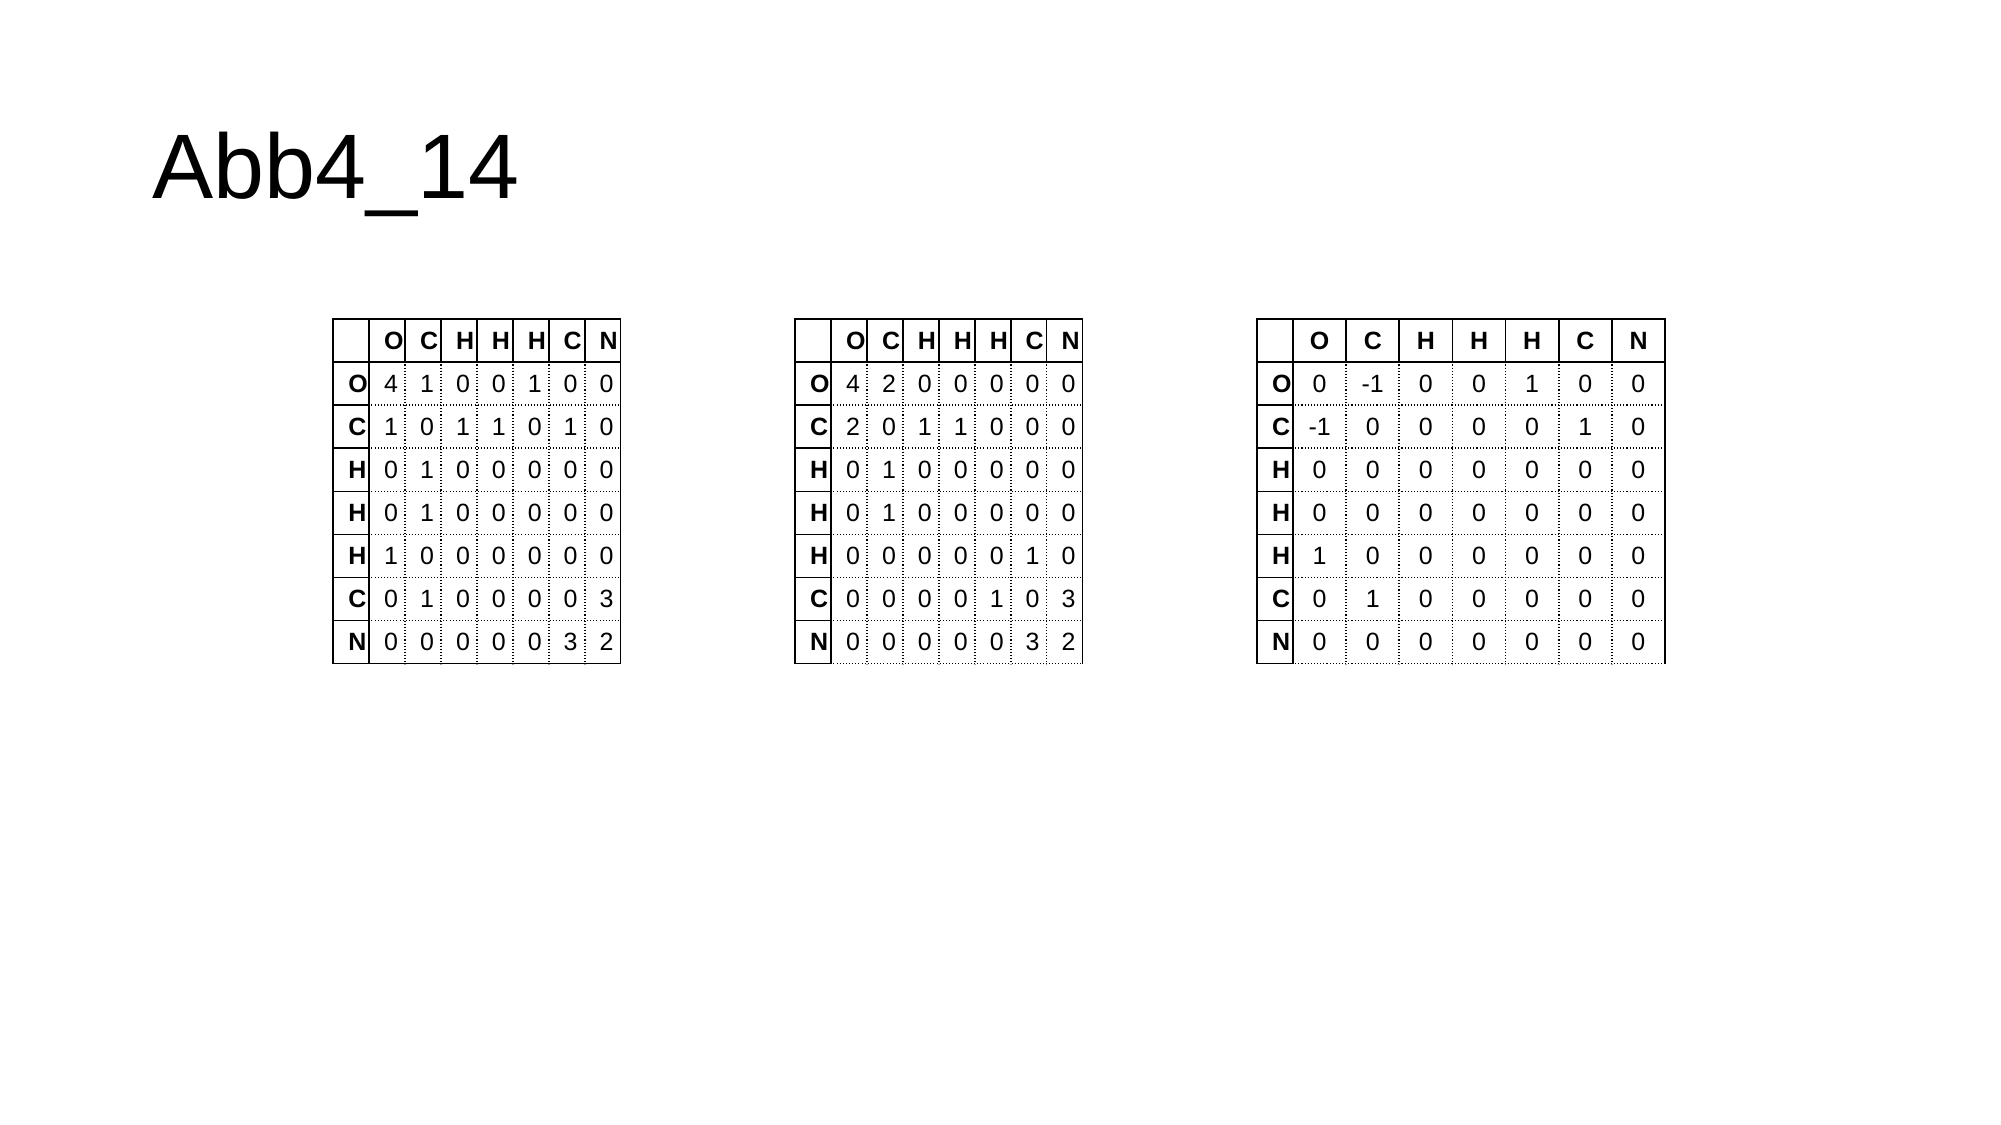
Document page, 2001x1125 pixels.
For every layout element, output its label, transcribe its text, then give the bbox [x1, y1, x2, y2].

table_cell 0 [832, 491, 867, 534]
table_cell 0 [832, 577, 867, 621]
table_header H [514, 320, 548, 361]
table_cell H [1258, 449, 1292, 491]
table_cell H [1258, 492, 1292, 534]
table_cell 1 [370, 534, 405, 577]
table_cell 0 [1559, 363, 1612, 405]
table_header C [1560, 320, 1611, 361]
table_cell 0 [585, 363, 620, 405]
table_cell 0 [549, 363, 585, 405]
table_cell 1 [405, 577, 441, 621]
table_cell 3 [585, 577, 620, 621]
table_cell 0 [1559, 491, 1612, 534]
table_cell 0 [1047, 405, 1082, 448]
table_cell 0 [441, 577, 477, 621]
table_header C [1347, 320, 1398, 361]
table_cell 0 [1399, 621, 1452, 664]
table_cell 1 [405, 448, 441, 491]
table_cell 1 [903, 405, 939, 448]
table_cell 1 [370, 405, 405, 448]
table_cell 1 [405, 363, 441, 405]
table_cell 0 [939, 534, 975, 577]
table_cell 0 [1559, 448, 1612, 491]
table_header O [1294, 320, 1345, 361]
table_cell 0 [370, 448, 405, 491]
table_cell 0 [939, 621, 975, 664]
table_header N [586, 320, 620, 361]
table_cell 0 [513, 621, 549, 663]
table_cell 0 [1011, 491, 1047, 534]
table_cell 0 [1399, 363, 1452, 405]
table_cell 0 [867, 577, 903, 621]
table_cell 0 [1294, 577, 1346, 621]
table_cell 2 [867, 363, 903, 405]
table_cell 0 [1612, 363, 1664, 405]
table_cell C [796, 406, 830, 447]
table_cell H [796, 535, 830, 577]
table_cell 0 [832, 448, 867, 491]
table_cell C [1258, 406, 1292, 447]
table_cell 0 [441, 448, 477, 491]
table_cell 0 [370, 577, 405, 621]
table_cell 0 [1452, 405, 1506, 448]
table_header H [976, 320, 1010, 361]
table_cell 0 [1612, 448, 1664, 491]
table_cell 0 [370, 491, 405, 534]
table_header C [550, 320, 584, 361]
table_cell C [334, 578, 368, 620]
table_cell 0 [405, 621, 441, 663]
table_cell 0 [1346, 491, 1399, 534]
table_cell H [1258, 535, 1292, 577]
table_cell 0 [1612, 621, 1664, 664]
table_cell H [334, 535, 368, 577]
table_cell 0 [585, 405, 620, 448]
table_cell 0 [549, 577, 585, 621]
table_header H [1453, 320, 1505, 361]
table_cell 1 [867, 448, 903, 491]
table_cell 0 [1399, 448, 1452, 491]
table_cell 0 [975, 534, 1011, 577]
table_cell 0 [1399, 577, 1452, 621]
table_header [1258, 320, 1292, 361]
table_cell 0 [1506, 621, 1559, 664]
table_cell H [334, 449, 368, 491]
table_cell 0 [1506, 405, 1559, 448]
table_cell 0 [1047, 491, 1082, 534]
table_cell 0 [513, 405, 549, 448]
table_cell 0 [832, 534, 867, 577]
table_cell O [1258, 363, 1292, 404]
table_cell 0 [903, 363, 939, 405]
table_cell N [796, 621, 830, 663]
table_cell 1 [975, 577, 1011, 621]
table_cell 0 [1612, 491, 1664, 534]
table_cell 0 [477, 363, 513, 405]
table_cell 0 [832, 621, 867, 664]
table_cell 0 [1011, 577, 1047, 621]
table_header [796, 320, 830, 361]
table_cell N [334, 621, 368, 663]
table_cell 3 [549, 621, 585, 663]
table_cell 0 [1011, 405, 1047, 448]
table_cell 0 [1399, 491, 1452, 534]
table_cell 1 [441, 405, 477, 448]
table_cell 1 [549, 405, 585, 448]
table_cell 0 [549, 448, 585, 491]
table_cell 0 [1452, 363, 1506, 405]
table_cell 0 [1399, 534, 1452, 577]
table_cell 0 [513, 491, 549, 534]
table_cell 0 [939, 363, 975, 405]
table_cell 1 [405, 491, 441, 534]
table_cell 0 [1506, 577, 1559, 621]
title Abb4_14 [137, 59, 1863, 278]
table_cell 0 [513, 577, 549, 621]
table_cell 0 [477, 534, 513, 577]
table_cell 0 [867, 534, 903, 577]
table_cell 3 [1011, 621, 1047, 664]
table_cell 1 [1011, 534, 1047, 577]
table_cell 0 [1452, 448, 1506, 491]
table_cell 0 [1011, 448, 1047, 491]
table_cell 0 [370, 621, 405, 663]
table_cell 0 [939, 491, 975, 534]
table_cell 0 [585, 534, 620, 577]
table_cell 0 [477, 491, 513, 534]
table_cell 0 [1559, 577, 1612, 621]
table_cell 0 [549, 534, 585, 577]
table_cell O [796, 363, 830, 404]
table_cell C [334, 406, 368, 447]
table_header N [1047, 320, 1082, 361]
table_cell 1 [867, 491, 903, 534]
table_cell 0 [1506, 491, 1559, 534]
table_header C [406, 320, 440, 361]
table_cell 0 [975, 448, 1011, 491]
table_cell 0 [939, 448, 975, 491]
table_cell 0 [405, 405, 441, 448]
table_cell 0 [1294, 448, 1346, 491]
table_cell 1 [939, 405, 975, 448]
table_cell 4 [832, 363, 867, 405]
table_header H [1400, 320, 1452, 361]
table_cell 0 [1011, 363, 1047, 405]
table_cell -1 [1346, 363, 1399, 405]
table_cell 0 [441, 363, 477, 405]
table_cell 0 [441, 534, 477, 577]
table_cell 0 [903, 577, 939, 621]
table_cell 0 [1452, 491, 1506, 534]
table_cell 0 [585, 448, 620, 491]
table_header C [868, 320, 902, 361]
table_cell 0 [441, 621, 477, 663]
table_cell 0 [975, 405, 1011, 448]
table_cell 1 [477, 405, 513, 448]
table_cell -1 [1294, 405, 1346, 448]
table_cell 2 [585, 621, 620, 663]
table_cell 1 [513, 363, 549, 405]
table_cell 0 [903, 534, 939, 577]
table_cell 0 [903, 491, 939, 534]
table_header H [940, 320, 974, 361]
table_cell 0 [477, 448, 513, 491]
table_cell O [334, 363, 368, 404]
table_cell 0 [975, 491, 1011, 534]
table_cell 0 [441, 491, 477, 534]
table_cell 0 [1452, 577, 1506, 621]
table_cell 0 [1399, 405, 1452, 448]
table_cell 0 [1612, 534, 1664, 577]
table_cell 0 [1506, 448, 1559, 491]
table_header O [370, 320, 404, 361]
table_cell 0 [1294, 621, 1346, 664]
table_cell 3 [1047, 577, 1082, 621]
table_cell 0 [903, 621, 939, 664]
table_cell 0 [1346, 621, 1399, 664]
table_cell 0 [477, 577, 513, 621]
table_cell 0 [975, 621, 1011, 664]
table_cell 0 [903, 448, 939, 491]
table_cell 0 [867, 621, 903, 664]
table_cell 0 [1452, 534, 1506, 577]
table_cell 0 [1559, 534, 1612, 577]
table_cell C [796, 578, 830, 620]
table_cell 0 [1047, 363, 1082, 405]
table_header [334, 320, 368, 361]
table_cell C [1258, 578, 1292, 620]
table_cell 0 [549, 491, 585, 534]
table_header C [1012, 320, 1046, 361]
table_cell 0 [1452, 621, 1506, 664]
table_cell H [334, 492, 368, 534]
table_cell 1 [1506, 363, 1559, 405]
table_cell 0 [1294, 363, 1346, 405]
table_header H [442, 320, 476, 361]
table_cell 0 [1506, 534, 1559, 577]
table_header H [904, 320, 938, 361]
table_cell 0 [1346, 534, 1399, 577]
table_header O [832, 320, 866, 361]
table_cell 1 [1294, 534, 1346, 577]
table_header H [478, 320, 512, 361]
table_cell N [1258, 621, 1292, 663]
table_cell 1 [1346, 577, 1399, 621]
table_cell 0 [1047, 448, 1082, 491]
table_cell 0 [1294, 491, 1346, 534]
table_cell 2 [832, 405, 867, 448]
table_cell H [796, 492, 830, 534]
table_cell 0 [1559, 621, 1612, 664]
table_cell 0 [477, 621, 513, 663]
table_cell 0 [1612, 405, 1664, 448]
table_cell 0 [585, 491, 620, 534]
table_cell 0 [405, 534, 441, 577]
table_cell 0 [513, 534, 549, 577]
table_cell 1 [1559, 405, 1612, 448]
table_cell 2 [1047, 621, 1082, 664]
table_cell H [796, 449, 830, 491]
table_cell 0 [975, 363, 1011, 405]
table_cell 0 [513, 448, 549, 491]
table_cell 0 [867, 405, 903, 448]
table_header N [1613, 320, 1664, 361]
table_header H [1506, 320, 1558, 361]
table_cell 0 [1047, 534, 1082, 577]
table_cell 0 [939, 577, 975, 621]
table_cell 4 [370, 363, 405, 405]
table_cell 0 [1612, 577, 1664, 621]
table_cell 0 [1346, 405, 1399, 448]
table_cell 0 [1346, 448, 1399, 491]
